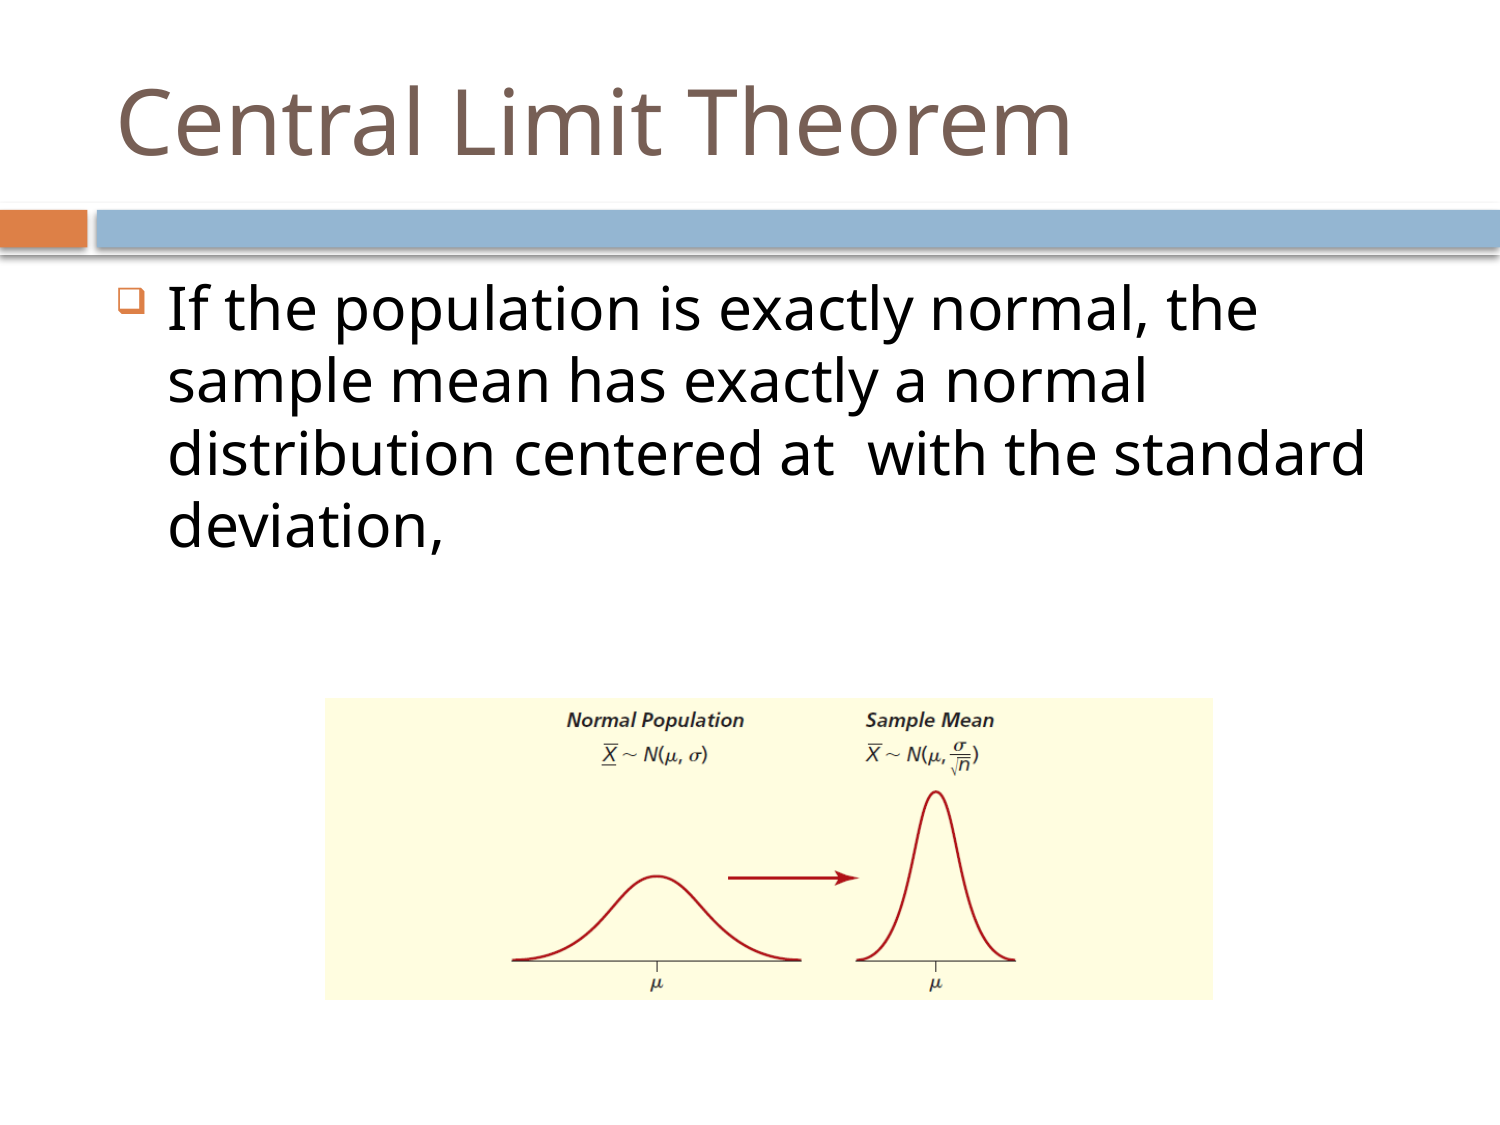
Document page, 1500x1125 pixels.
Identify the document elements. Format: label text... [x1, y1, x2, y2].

picture [325, 698, 1213, 1001]
title Central Limit Theorem [100, 37, 1438, 200]
